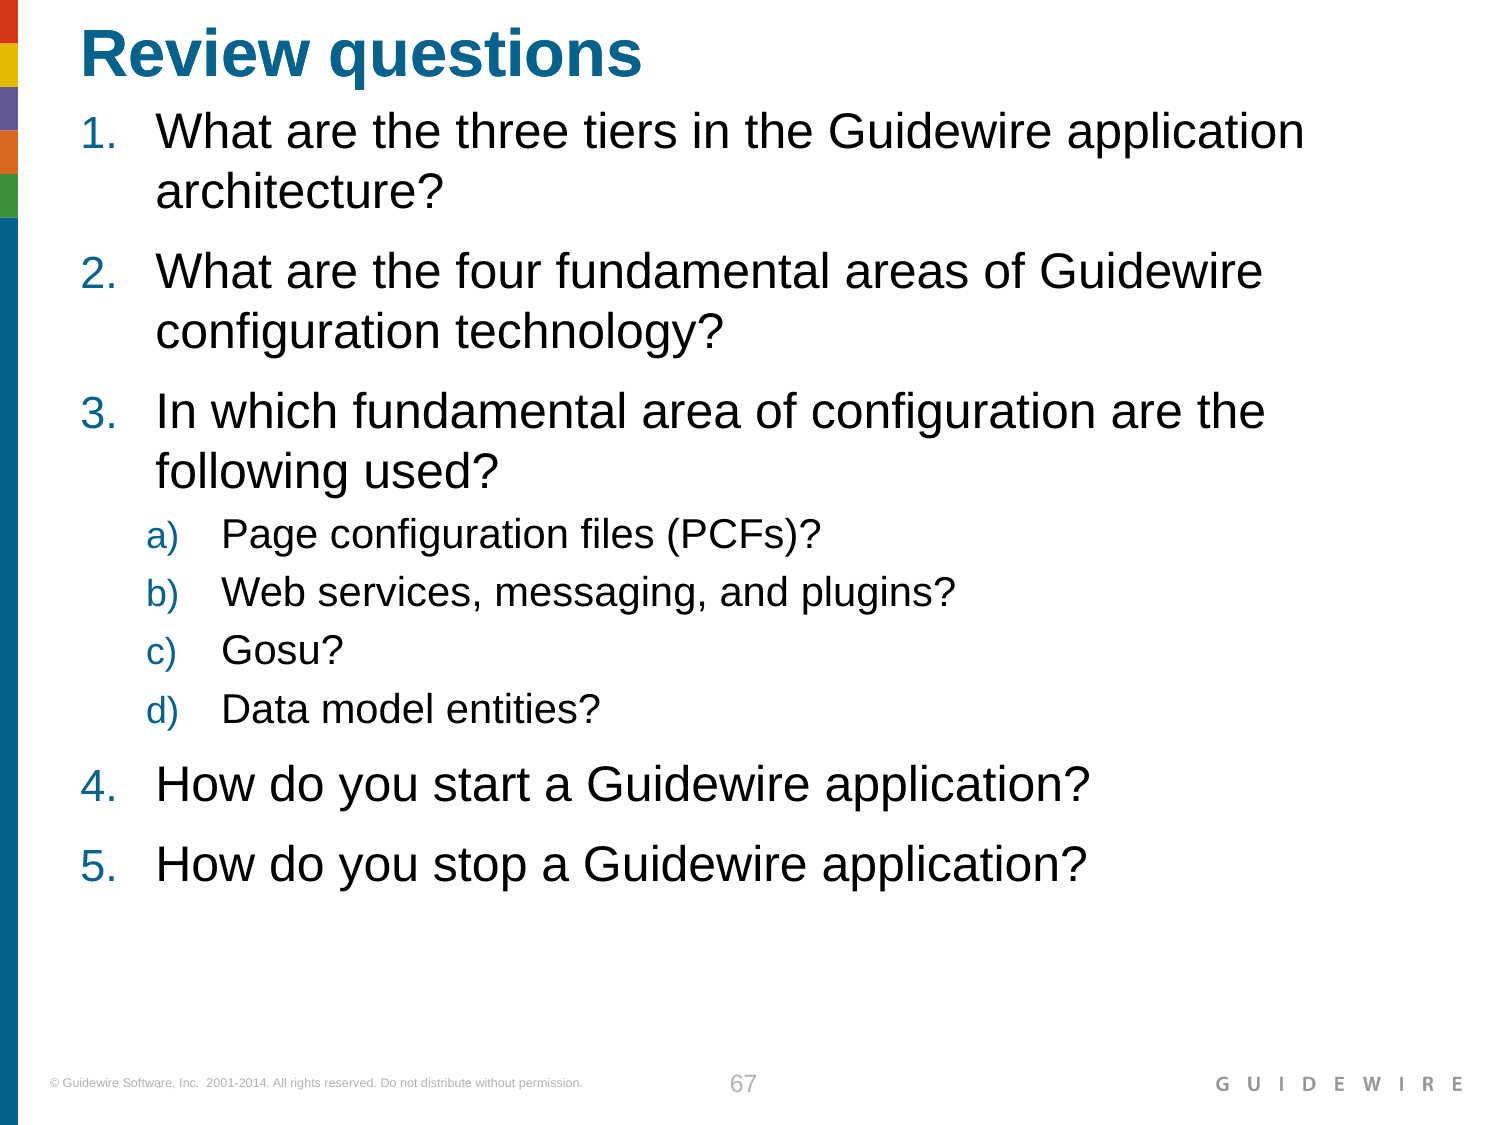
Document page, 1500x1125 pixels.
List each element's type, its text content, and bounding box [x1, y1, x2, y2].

picture [1215, 1073, 1480, 1096]
list What are the three tiers in the Guidewire application architecture? What are the four fundamental areas of Guidewire configuration technology? In which fundamental area of configuration are the following used? Page configuration files (PCFs)? Web services, messaging, and plugins? Gosu? Data model entities? How do you start a Guidewire application? How do you stop a Guidewire application? [80, 98, 1445, 999]
